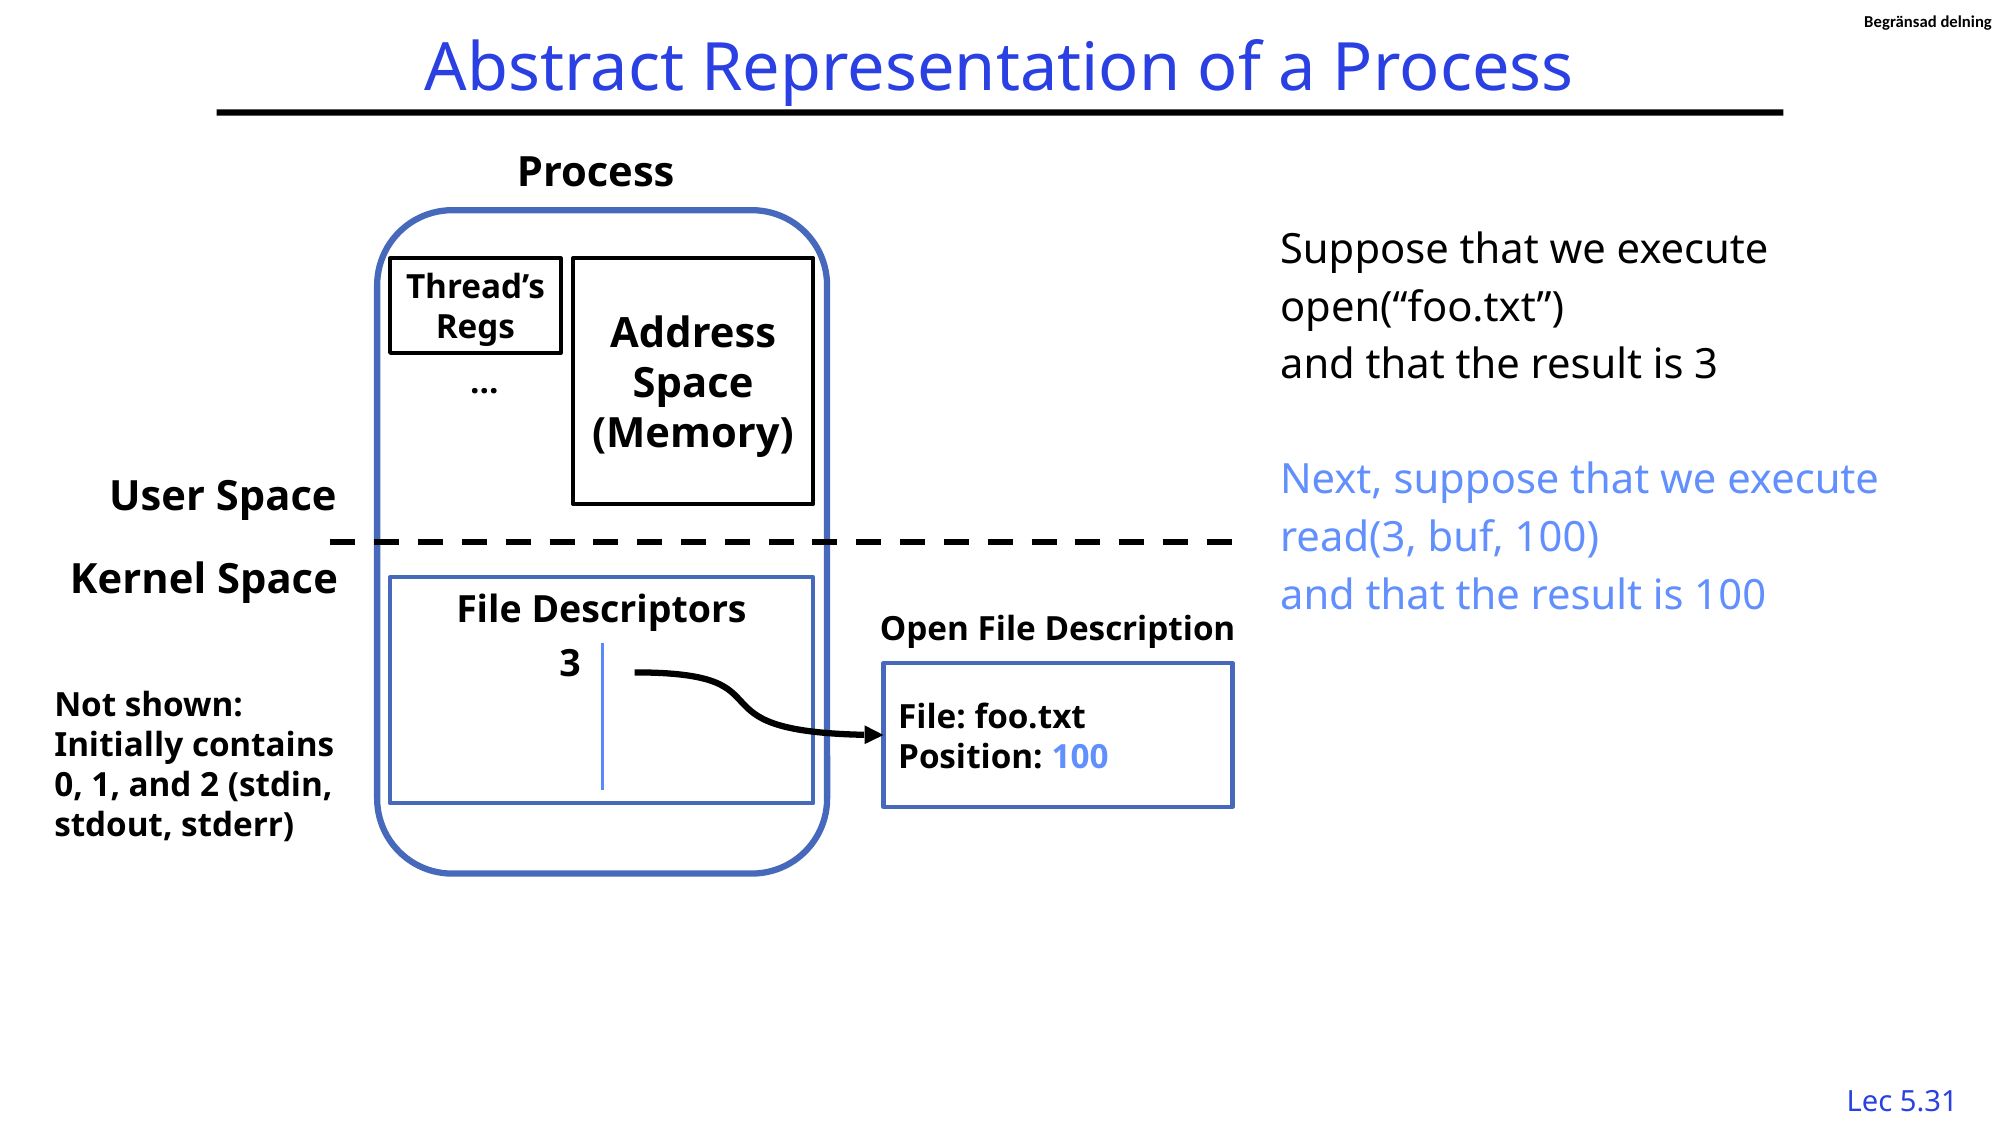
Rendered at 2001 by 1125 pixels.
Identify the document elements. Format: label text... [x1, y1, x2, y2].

text_box [375, 208, 830, 541]
text_box … [455, 352, 514, 408]
text_box File Descriptors [388, 575, 815, 805]
text_box User Space [94, 461, 352, 527]
text_box Thread’s Regs [388, 256, 563, 355]
text_box Open File Description [865, 599, 1251, 655]
list Suppose that we execute open(“foo.txt”) and that the result is 3 Next, suppose that we execute read(3, buf, 100) and that the result is 100 [1265, 220, 1905, 935]
text_box Address Space (Memory) [571, 256, 815, 506]
text_box Kernel Space [55, 544, 353, 609]
text_box File: foo.txt Position: 100 [881, 661, 1235, 809]
text_box Not shown: Initially contains 0, 1, and 2 (stdin, stdout, stderr) [39, 676, 372, 851]
title Abstract Representation of a Process [216, 24, 1784, 113]
text_box [375, 551, 830, 876]
text_box 3 [544, 631, 596, 692]
text_box Process [501, 137, 690, 203]
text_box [634, 672, 884, 736]
